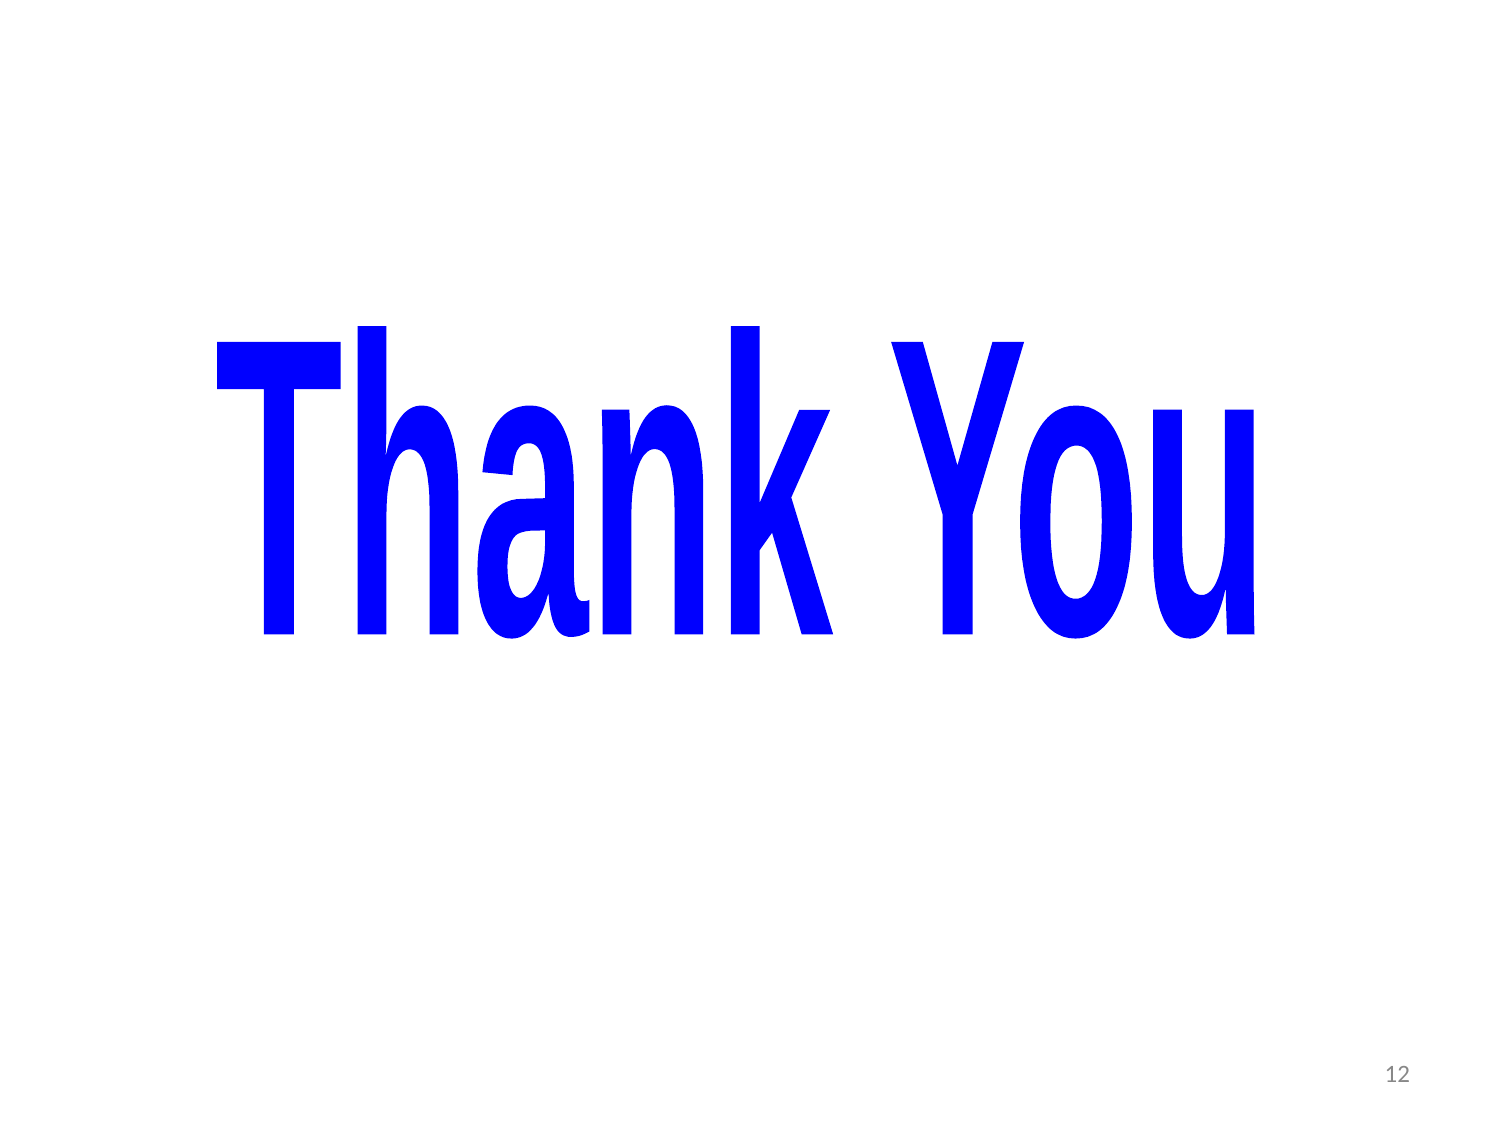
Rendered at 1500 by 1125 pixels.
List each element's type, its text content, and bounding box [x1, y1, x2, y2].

slide_number 12 [1074, 1042, 1425, 1103]
